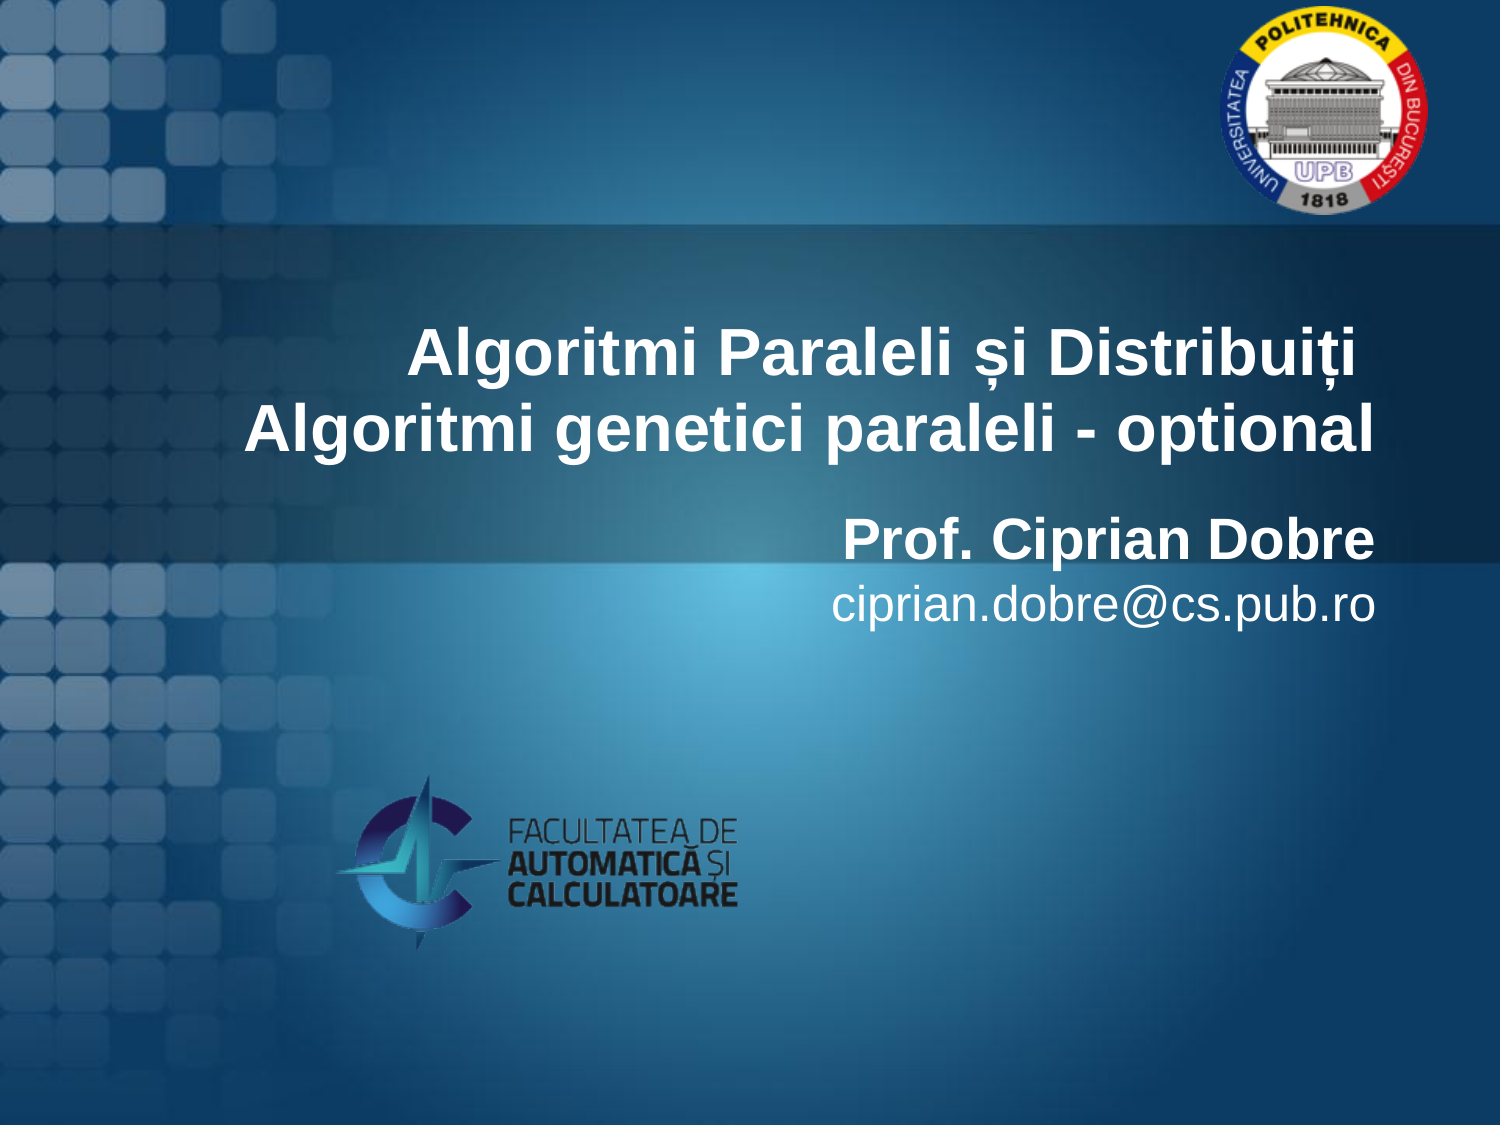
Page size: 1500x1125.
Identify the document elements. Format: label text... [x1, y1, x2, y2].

title Algoritmi Paraleli și Distribuiți Algoritmi genetici paraleli - optional [25, 307, 1392, 475]
text_box Prof. Ciprian Dobre ciprian.dobre@cs.pub.ro [471, 493, 1392, 989]
picture [0, 0, 1500, 1125]
